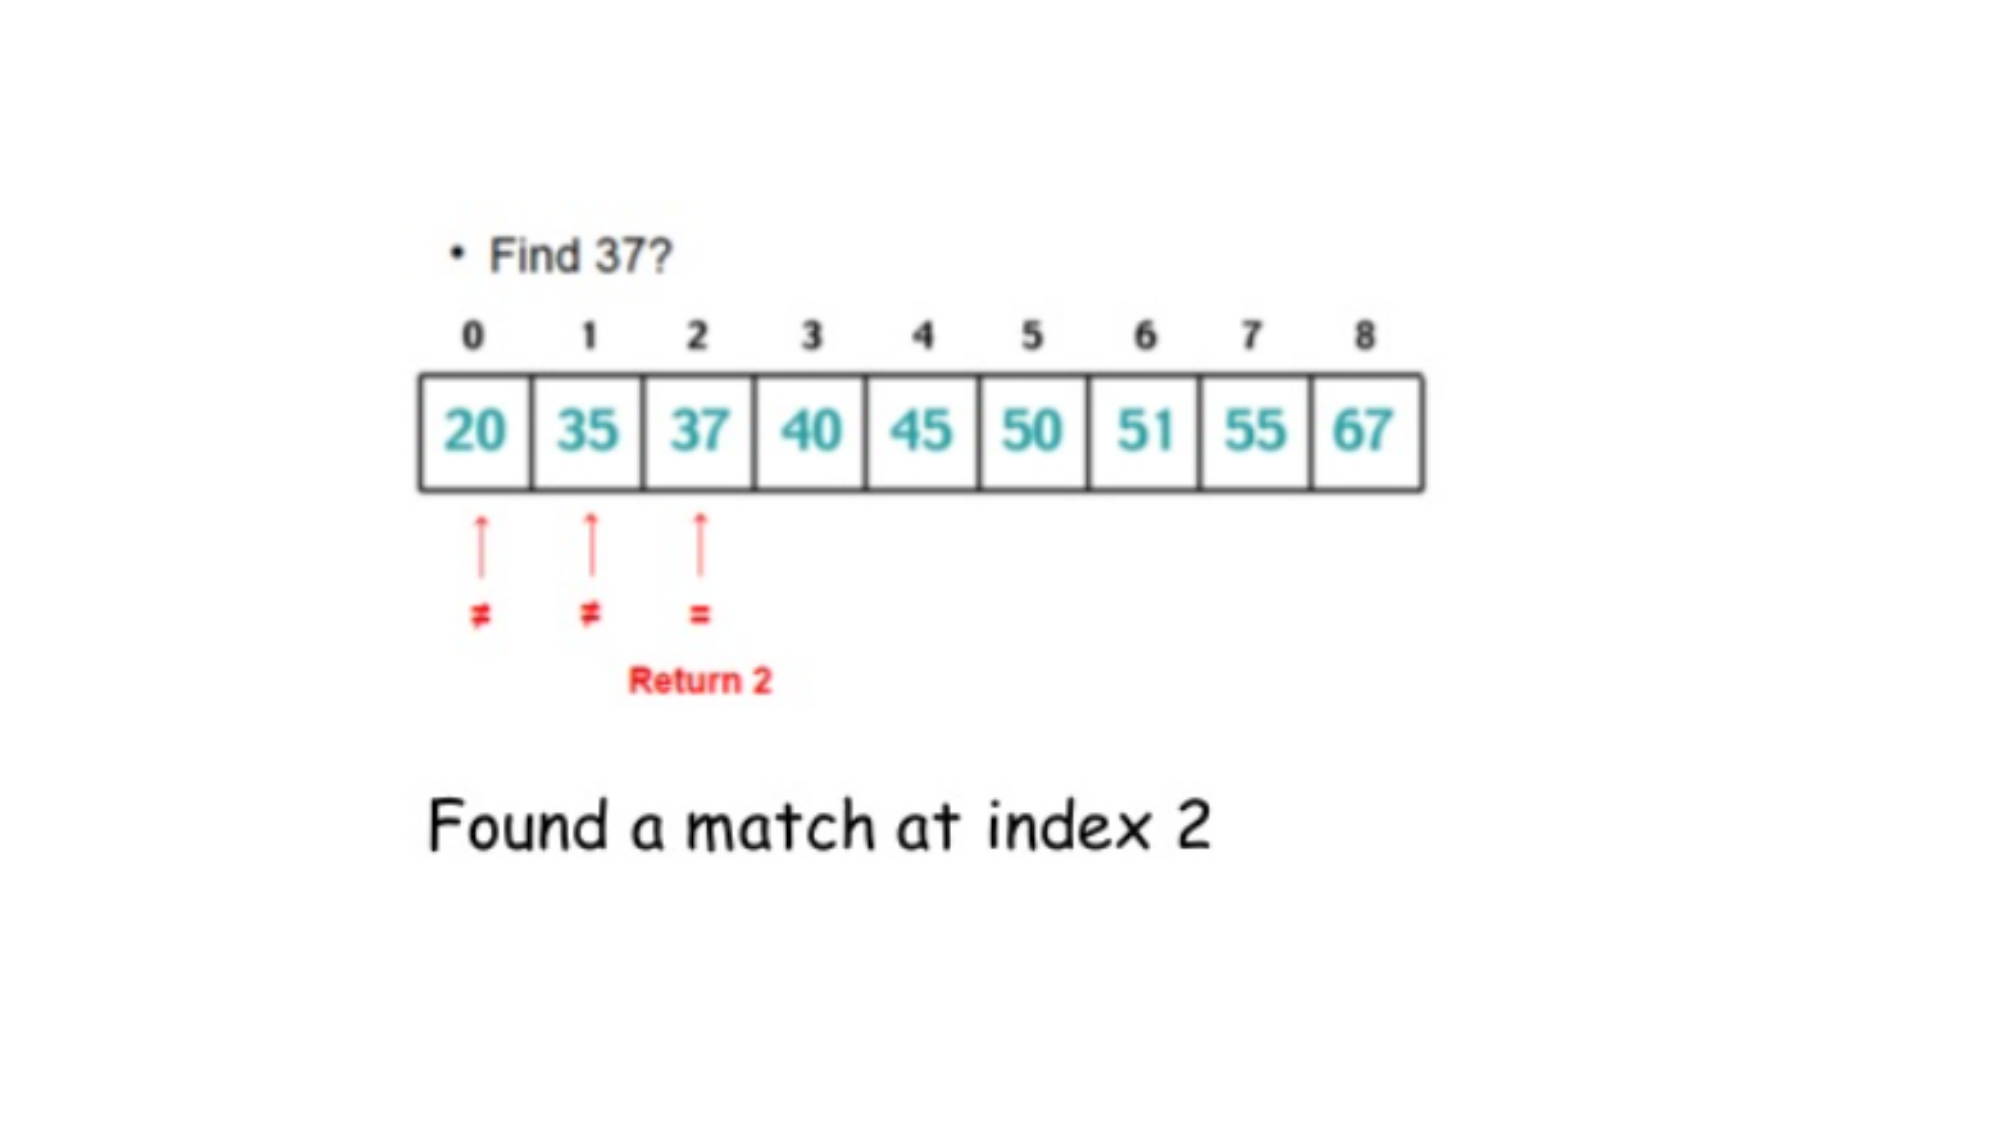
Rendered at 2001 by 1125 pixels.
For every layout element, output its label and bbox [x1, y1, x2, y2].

picture [210, 165, 1856, 993]
